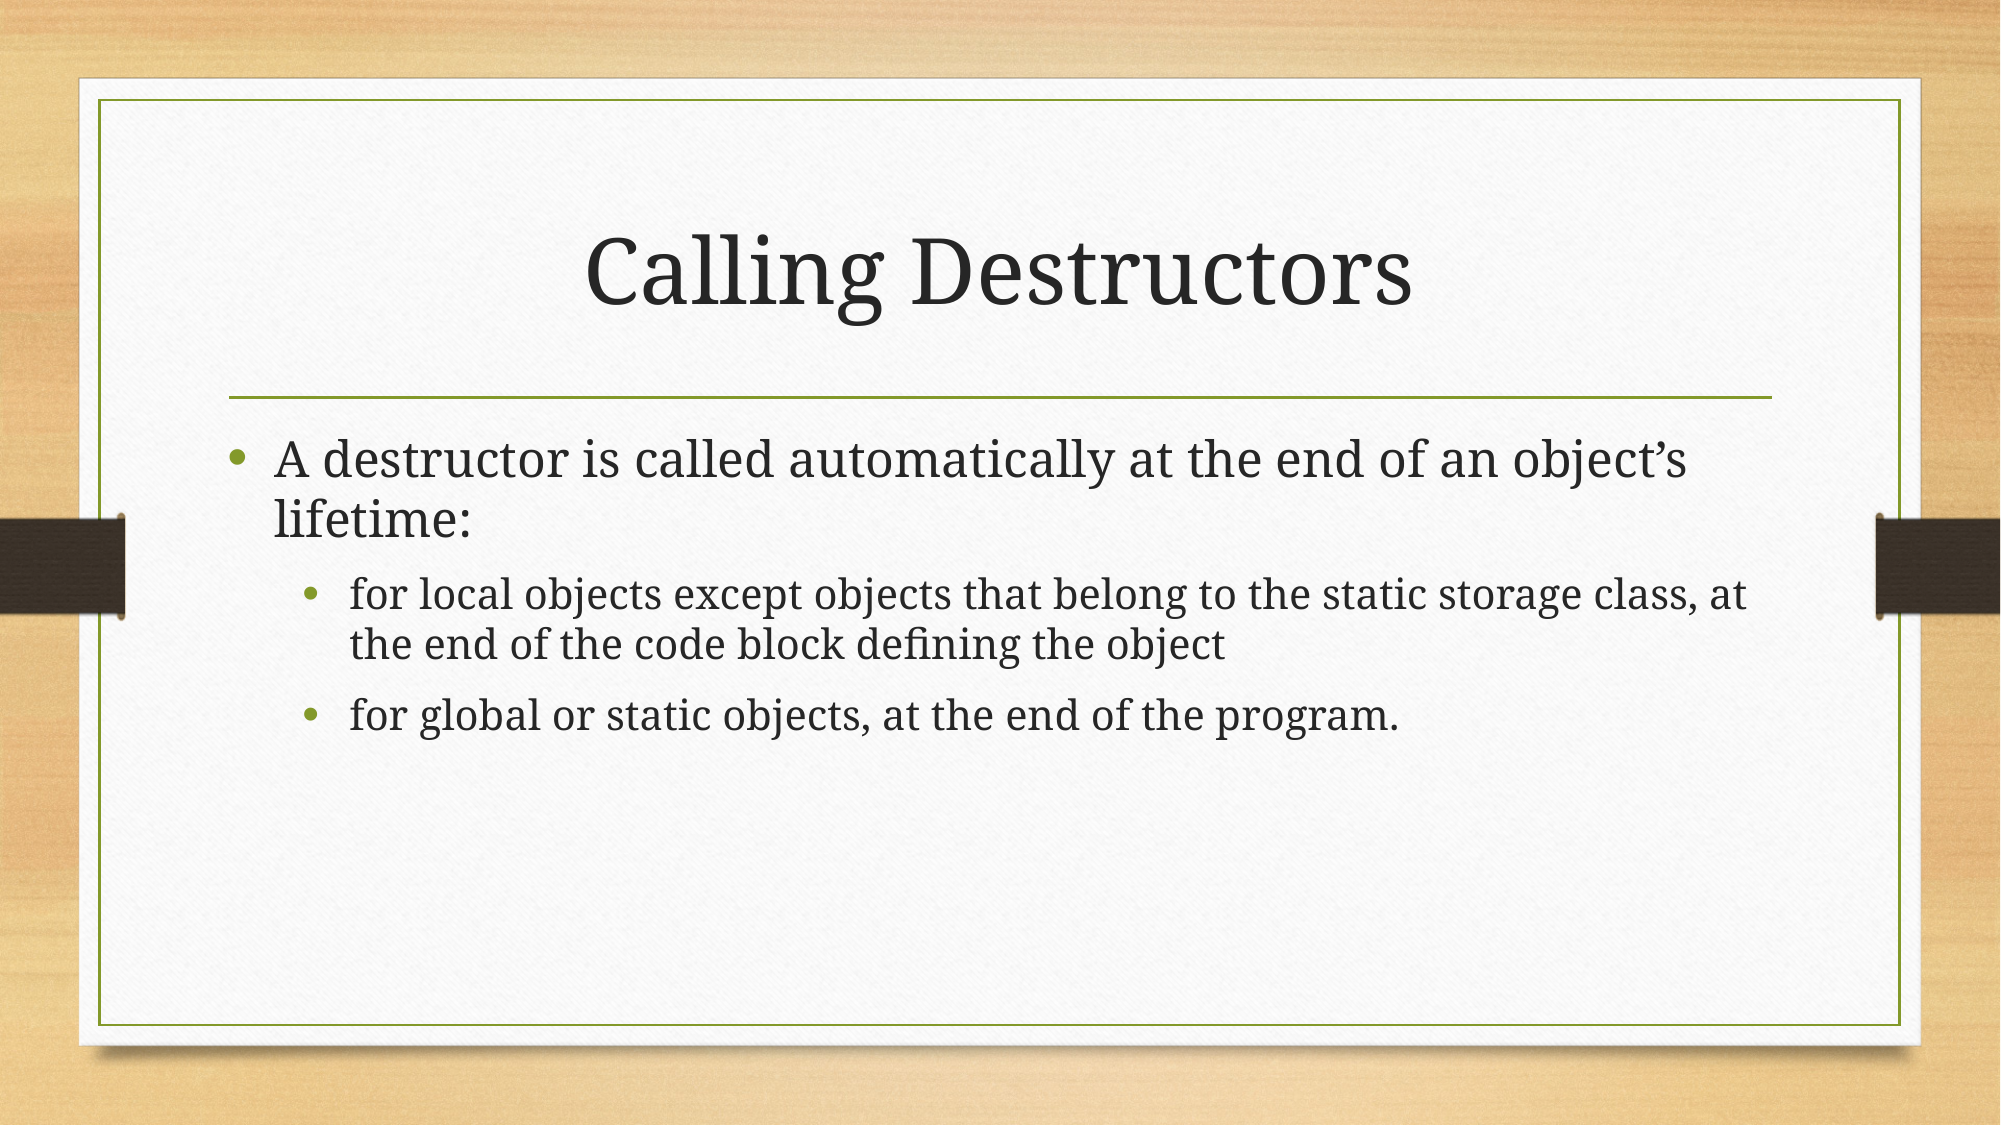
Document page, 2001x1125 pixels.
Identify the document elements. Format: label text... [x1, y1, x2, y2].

picture [0, 0, 2001, 1125]
title Calling Destructors [212, 161, 1788, 375]
list A destructor is called automatically at the end of an object’s lifetime: for local objects except objects that belong to the static storage class, at the end of the code block defining the object for global or static objects, at the end of the program. [212, 419, 1788, 964]
